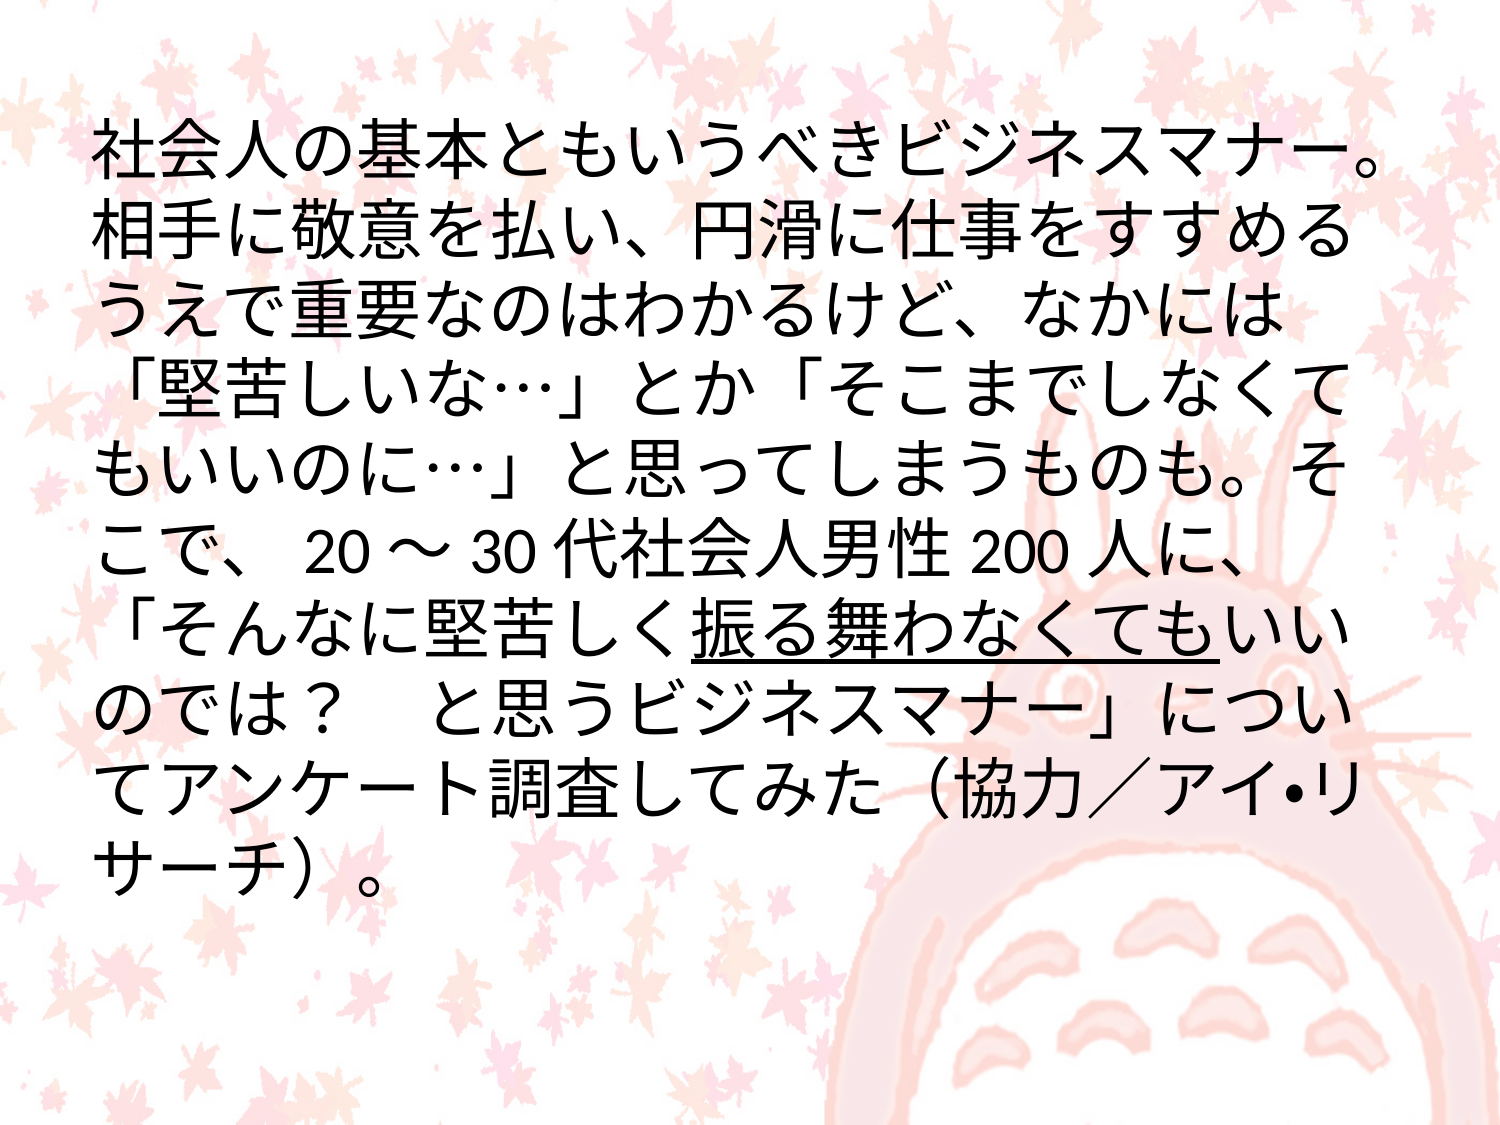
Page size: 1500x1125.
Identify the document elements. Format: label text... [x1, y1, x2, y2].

list 社会人の基本ともいうべきビジネスマナー。相手に敬意を払い、円滑に仕事をすすめるうえで重要なのはわかるけど、なかには「堅苦しいな…」とか「そこまでしなくてもいいのに…」と思ってしまうものも。そこで、20～30代社会人男性200人に、「そんなに堅苦しく振る舞わなくてもいいのでは？ と思うビジネスマナー」についてアンケート調査してみた（協力／アイ・リサーチ）。 [75, 99, 1425, 1005]
